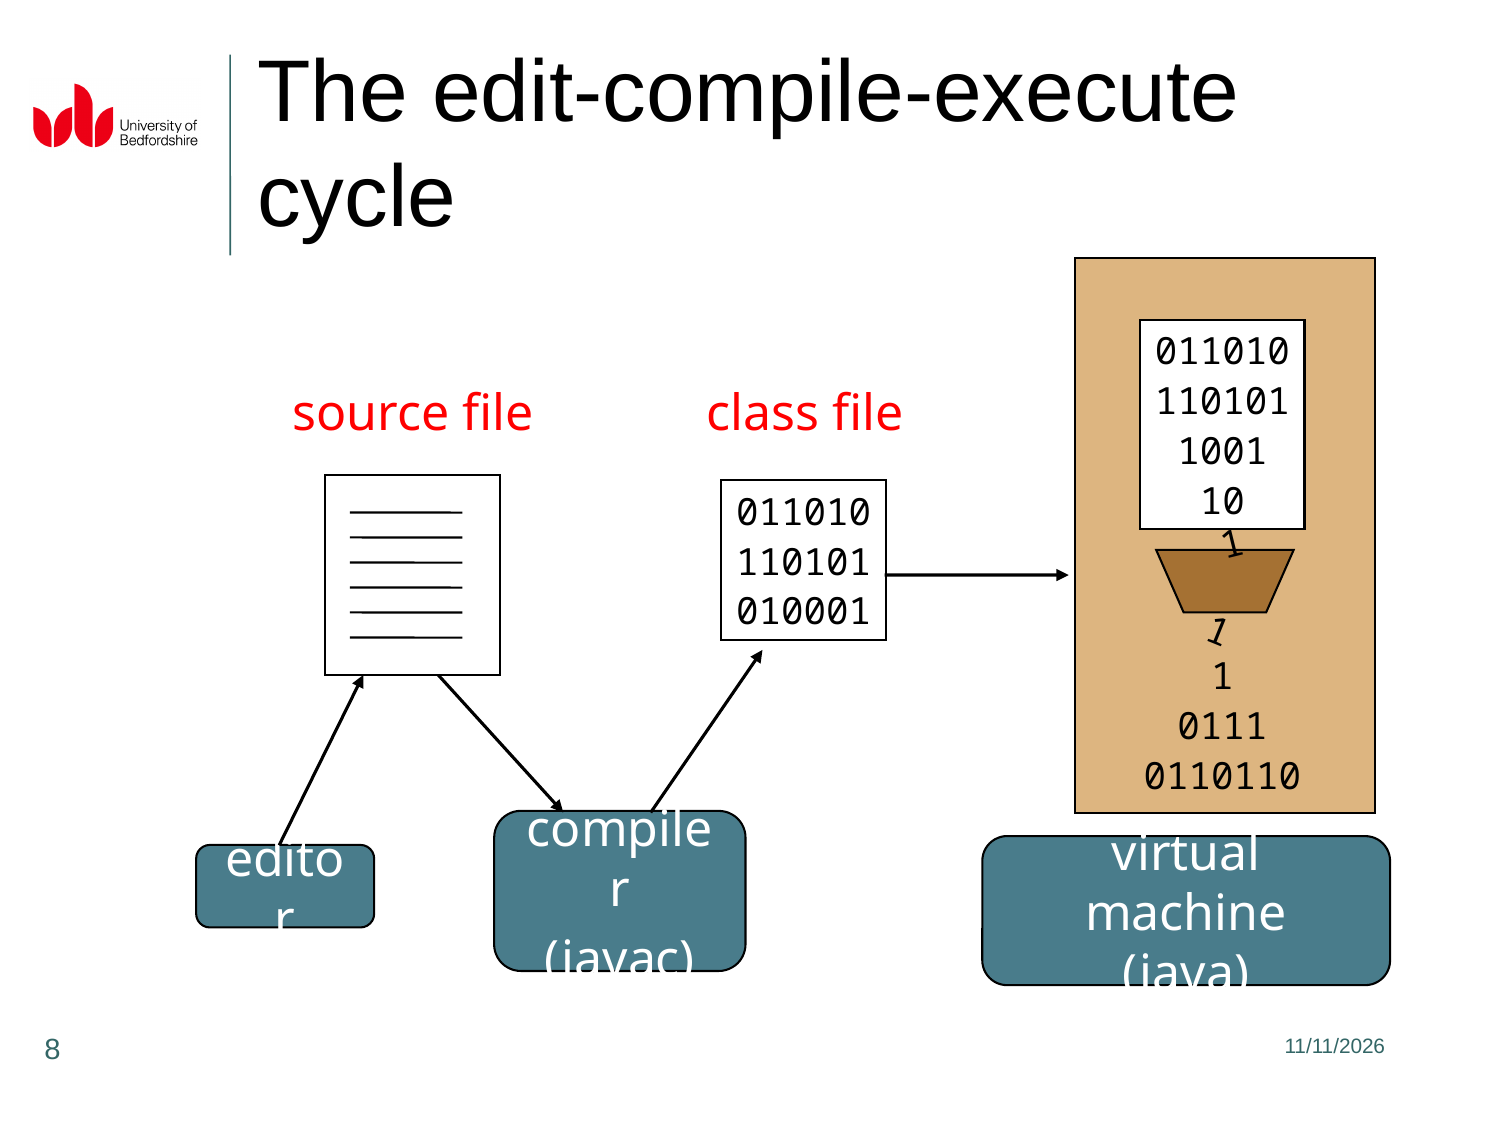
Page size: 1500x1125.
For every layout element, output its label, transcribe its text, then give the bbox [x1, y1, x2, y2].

text_box 1 [1183, 592, 1255, 668]
slide_number 8 [29, 1023, 242, 1099]
text_box [279, 685, 364, 846]
title The edit-compile-execute cycle [241, 44, 1426, 233]
text_box virtual machine (java) [982, 836, 1391, 986]
text_box [650, 649, 763, 813]
text_box compiler (javac) [494, 810, 746, 971]
text_box [447, 685, 564, 813]
text_box [884, 568, 1069, 582]
text_box class file [691, 373, 919, 448]
text_box 011010 110101 010001 [721, 480, 886, 640]
text_box [1156, 549, 1294, 613]
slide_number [1087, 1025, 1400, 1100]
text_box editor [196, 844, 375, 928]
text_box source file [277, 373, 549, 448]
text_box 011010 110101 1001 10 [1139, 319, 1305, 530]
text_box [324, 474, 501, 676]
text_box [1074, 258, 1375, 813]
picture [29, 78, 201, 152]
text_box 1 [1198, 507, 1264, 578]
text_box 1 0111 0110110 [1128, 644, 1316, 805]
